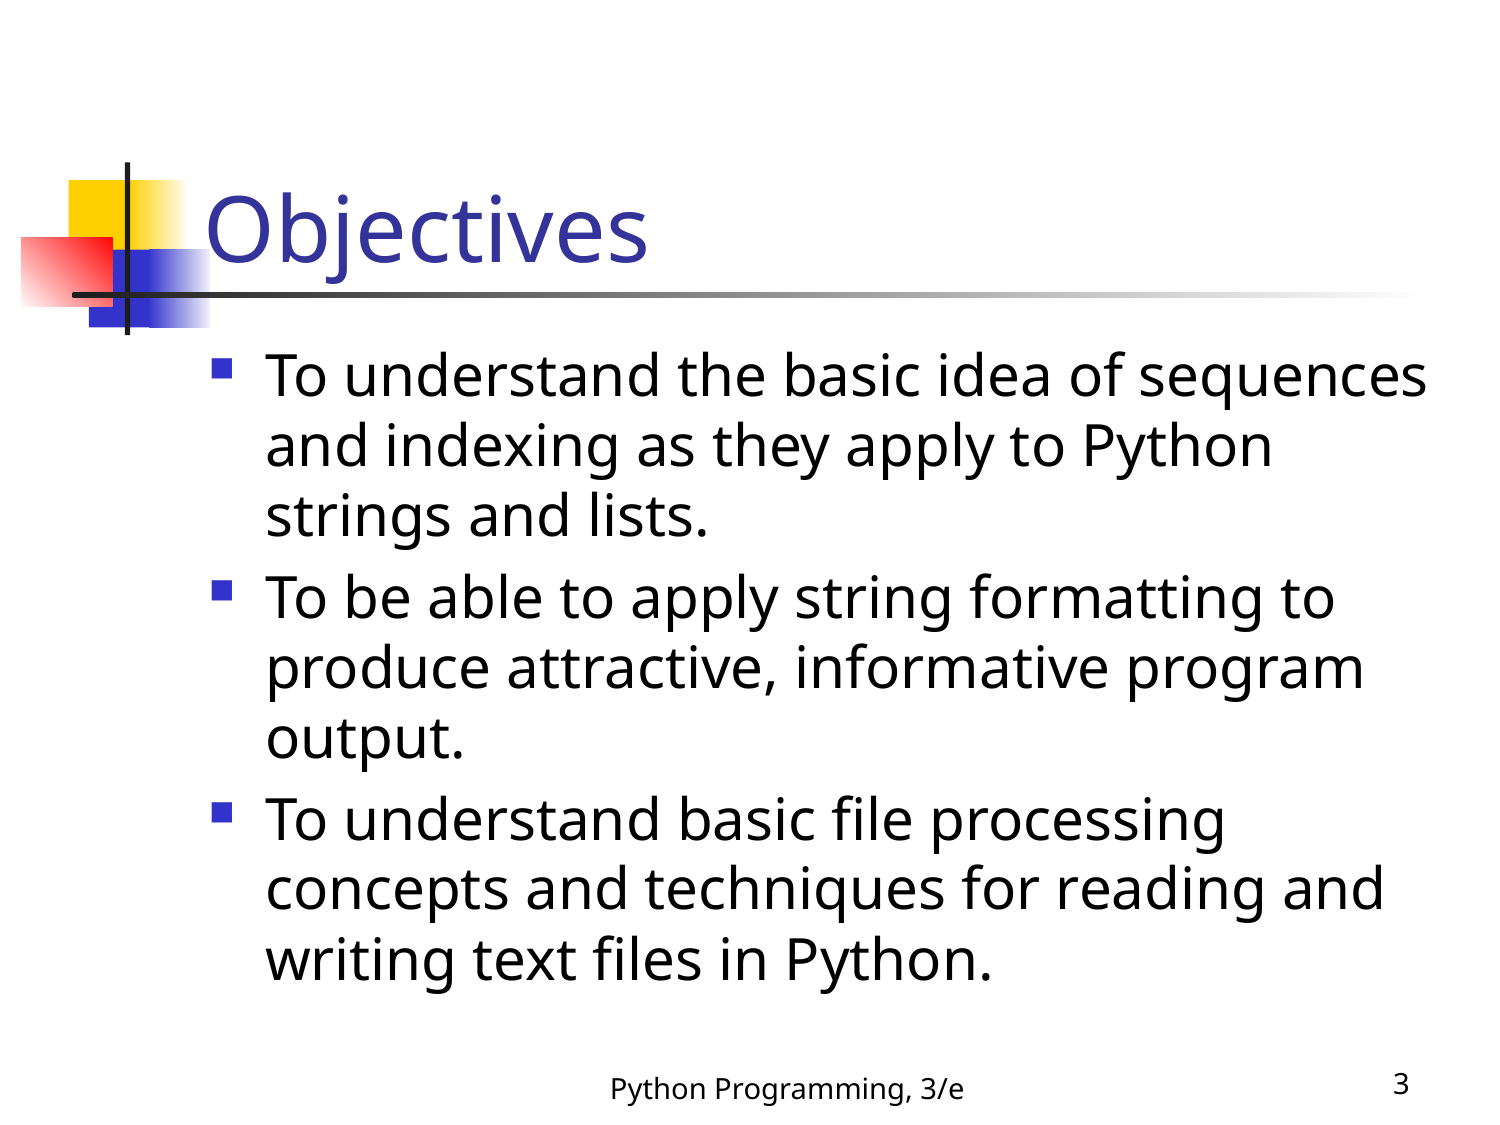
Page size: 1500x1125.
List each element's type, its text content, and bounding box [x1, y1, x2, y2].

footer Python Programming, 3/e [549, 1037, 1026, 1113]
slide_number 3 [1112, 1037, 1426, 1113]
title Objectives [188, 101, 1468, 289]
list To understand the basic idea of sequences and indexing as they apply to Python strings and lists. To be able to apply string formatting to produce attractive, informative program output. To understand basic file processing concepts and techniques for reading and writing text files in Python. [193, 331, 1469, 1006]
